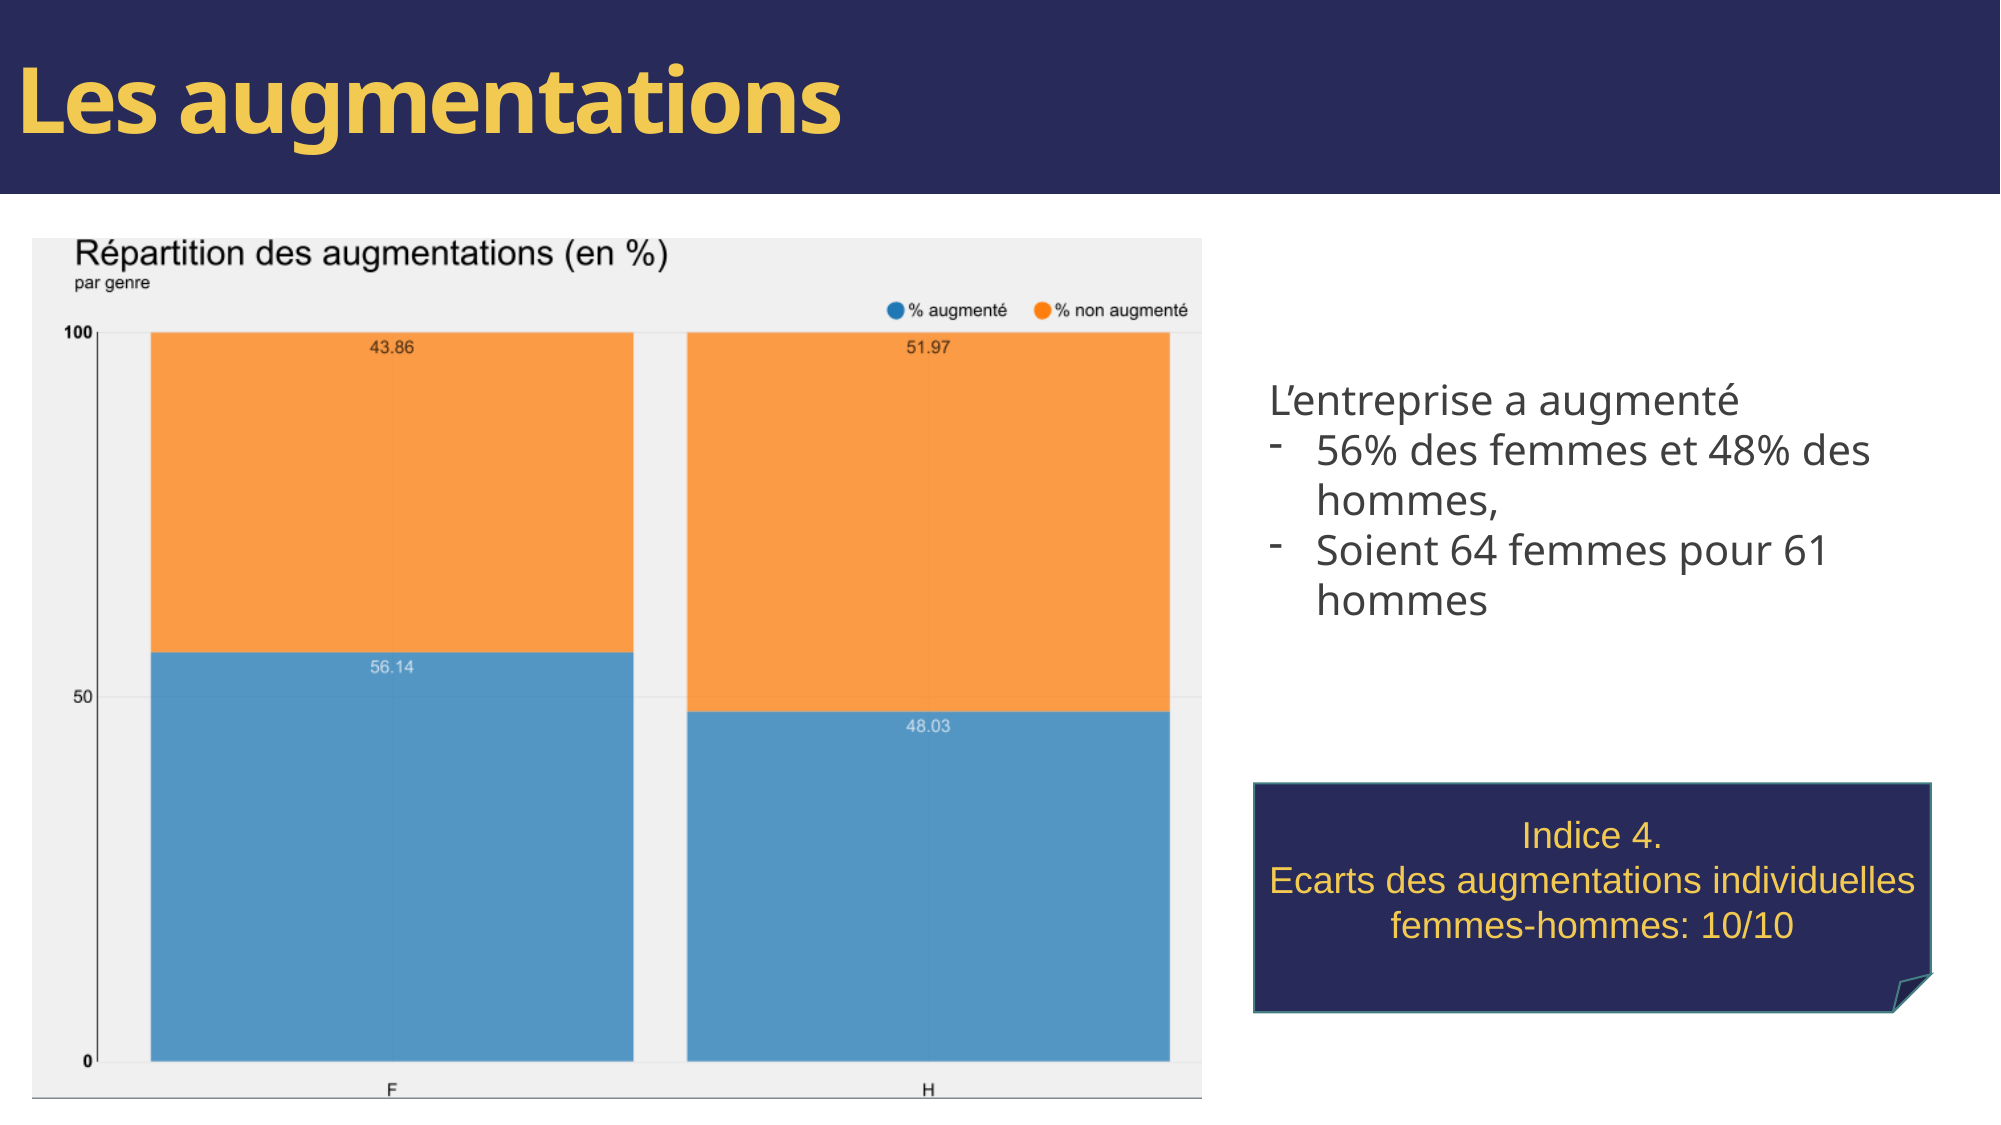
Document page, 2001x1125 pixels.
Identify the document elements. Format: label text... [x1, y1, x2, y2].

title Les augmentations [0, 0, 2000, 194]
text_box L’entreprise a augmenté 56% des femmes et 48% des hommes, Soient 64 femmes pour 61 hommes [1254, 366, 1945, 632]
picture [32, 238, 1202, 1099]
text_box Indice 4. Ecarts des augmentations individuelles femmes-hommes: 10/10 [1253, 782, 1935, 1014]
